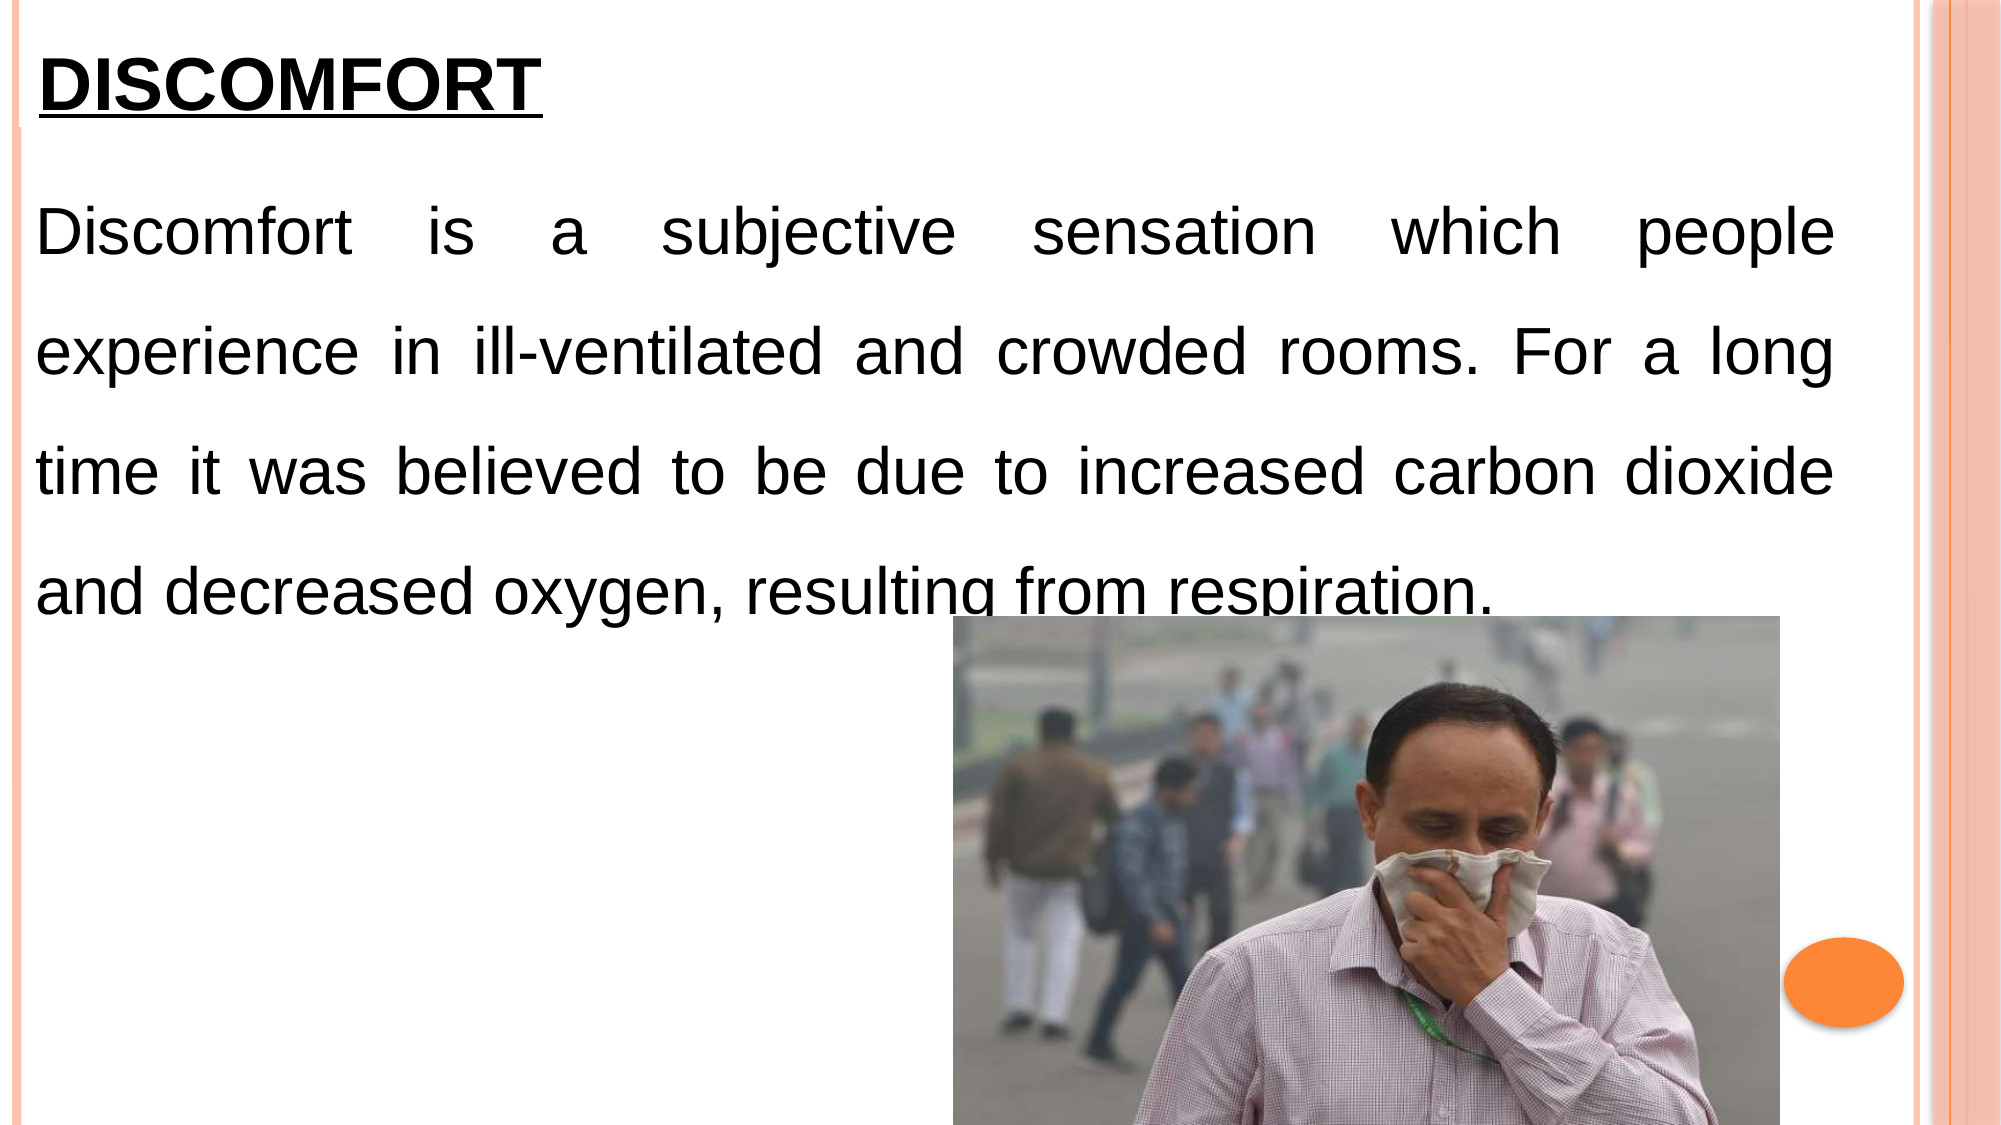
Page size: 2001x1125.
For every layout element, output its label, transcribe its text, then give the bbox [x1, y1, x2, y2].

text_box Discomfort is a subjective sensation which people experience in ill-ventilated and crowded rooms. For a long time it was believed to be due to increased carbon dioxide and decreased oxygen, resulting from respiration. [20, 140, 1852, 635]
table_header DISCOMFORT [21, 1, 1744, 125]
picture [952, 616, 1780, 1125]
